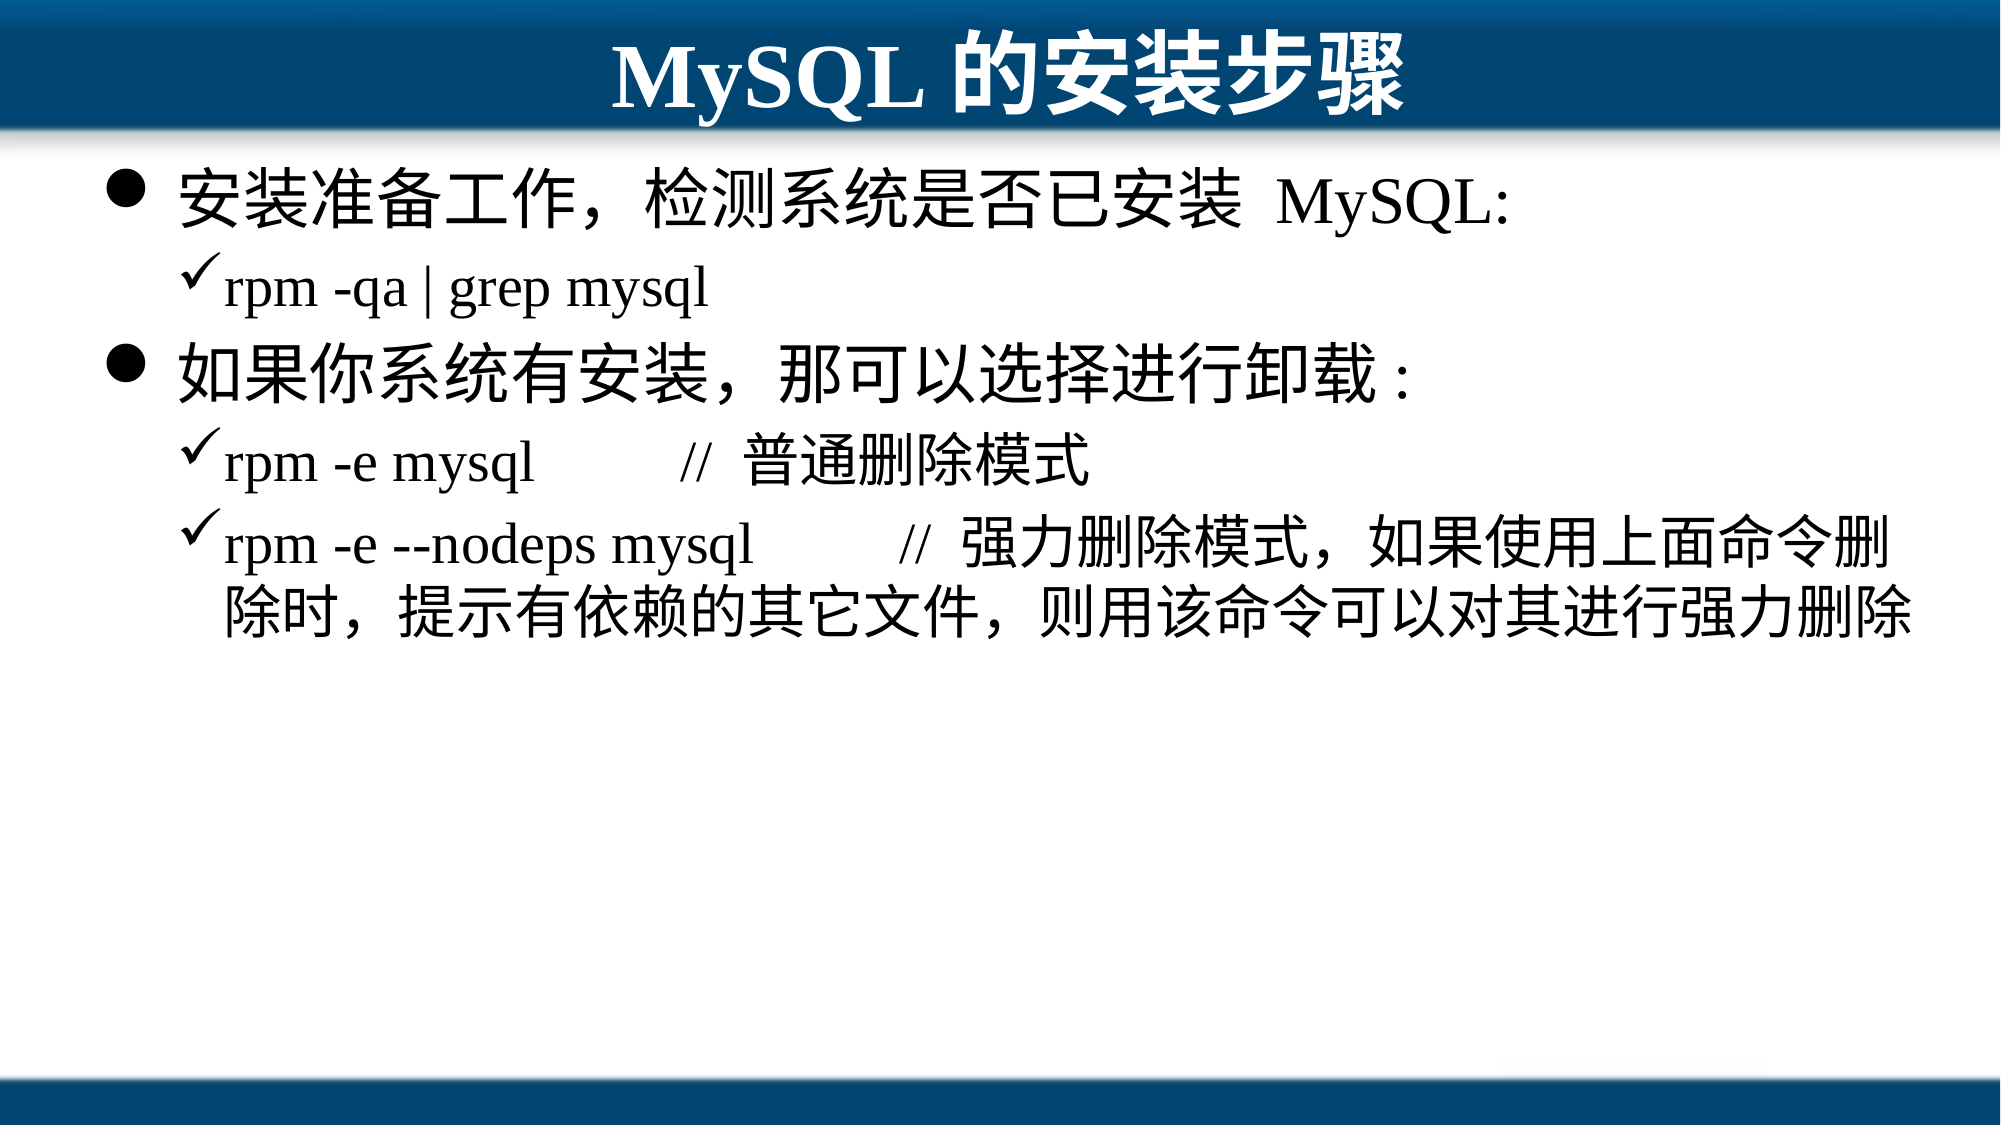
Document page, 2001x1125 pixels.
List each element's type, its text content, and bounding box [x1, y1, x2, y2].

list 安装准备工作，检测系统是否已安装 MySQL: rpm -qa | grep mysql 如果你系统有安装，那可以选择进行卸载: rpm -e mysql // 普通删除模式 rpm -e --nodeps mysql // 强力删除模式，如果使用上面命令删除时，提示有依赖的其它文件，则用该命令可以对其进行强力删除 [86, 149, 1934, 958]
picture [0, 0, 2001, 1125]
title MySQL的安装步骤 [86, 19, 1934, 124]
